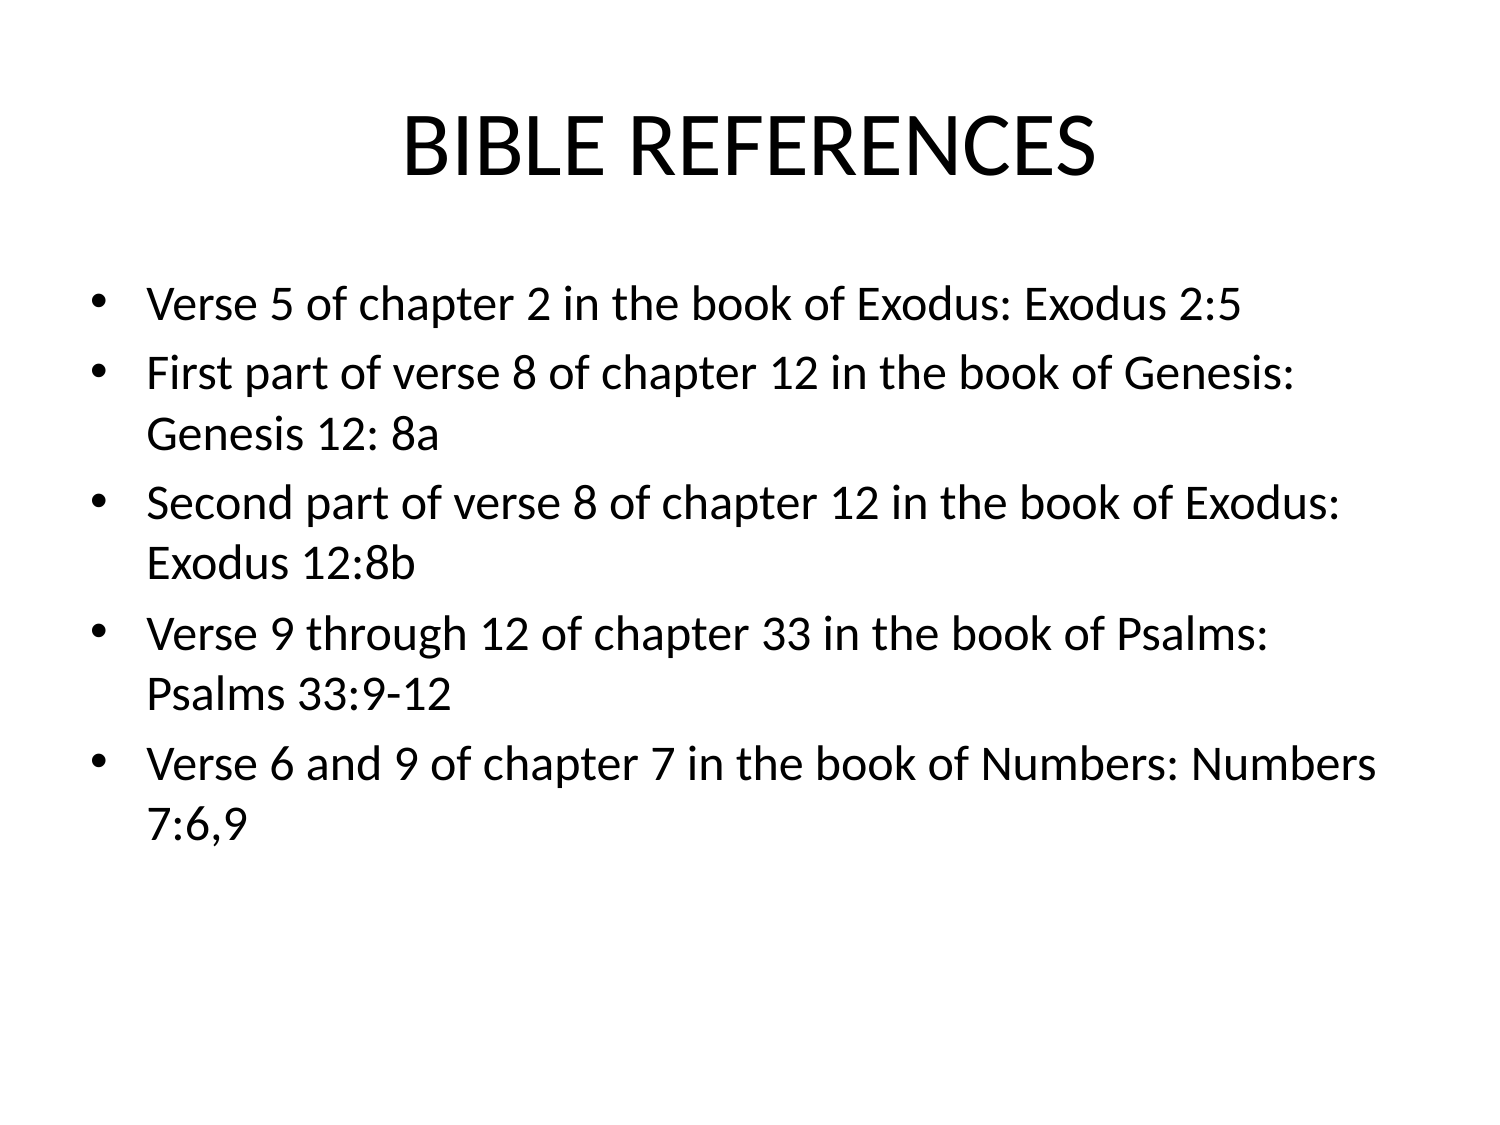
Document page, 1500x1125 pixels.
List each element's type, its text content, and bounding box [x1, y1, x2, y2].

title BIBLE REFERENCES [74, 44, 1426, 233]
list Verse 5 of chapter 2 in the book of Exodus: Exodus 2:5 First part of verse 8 of chapter 12 in the book of Genesis: Genesis 12: 8a Second part of verse 8 of chapter 12 in the book of Exodus: Exodus 12:8b Verse 9 through 12 of chapter 33 in the book of Psalms: Psalms 33:9-12 Verse 6 and 9 of chapter 7 in the book of Numbers: Numbers 7:6,9 [74, 262, 1426, 1006]
